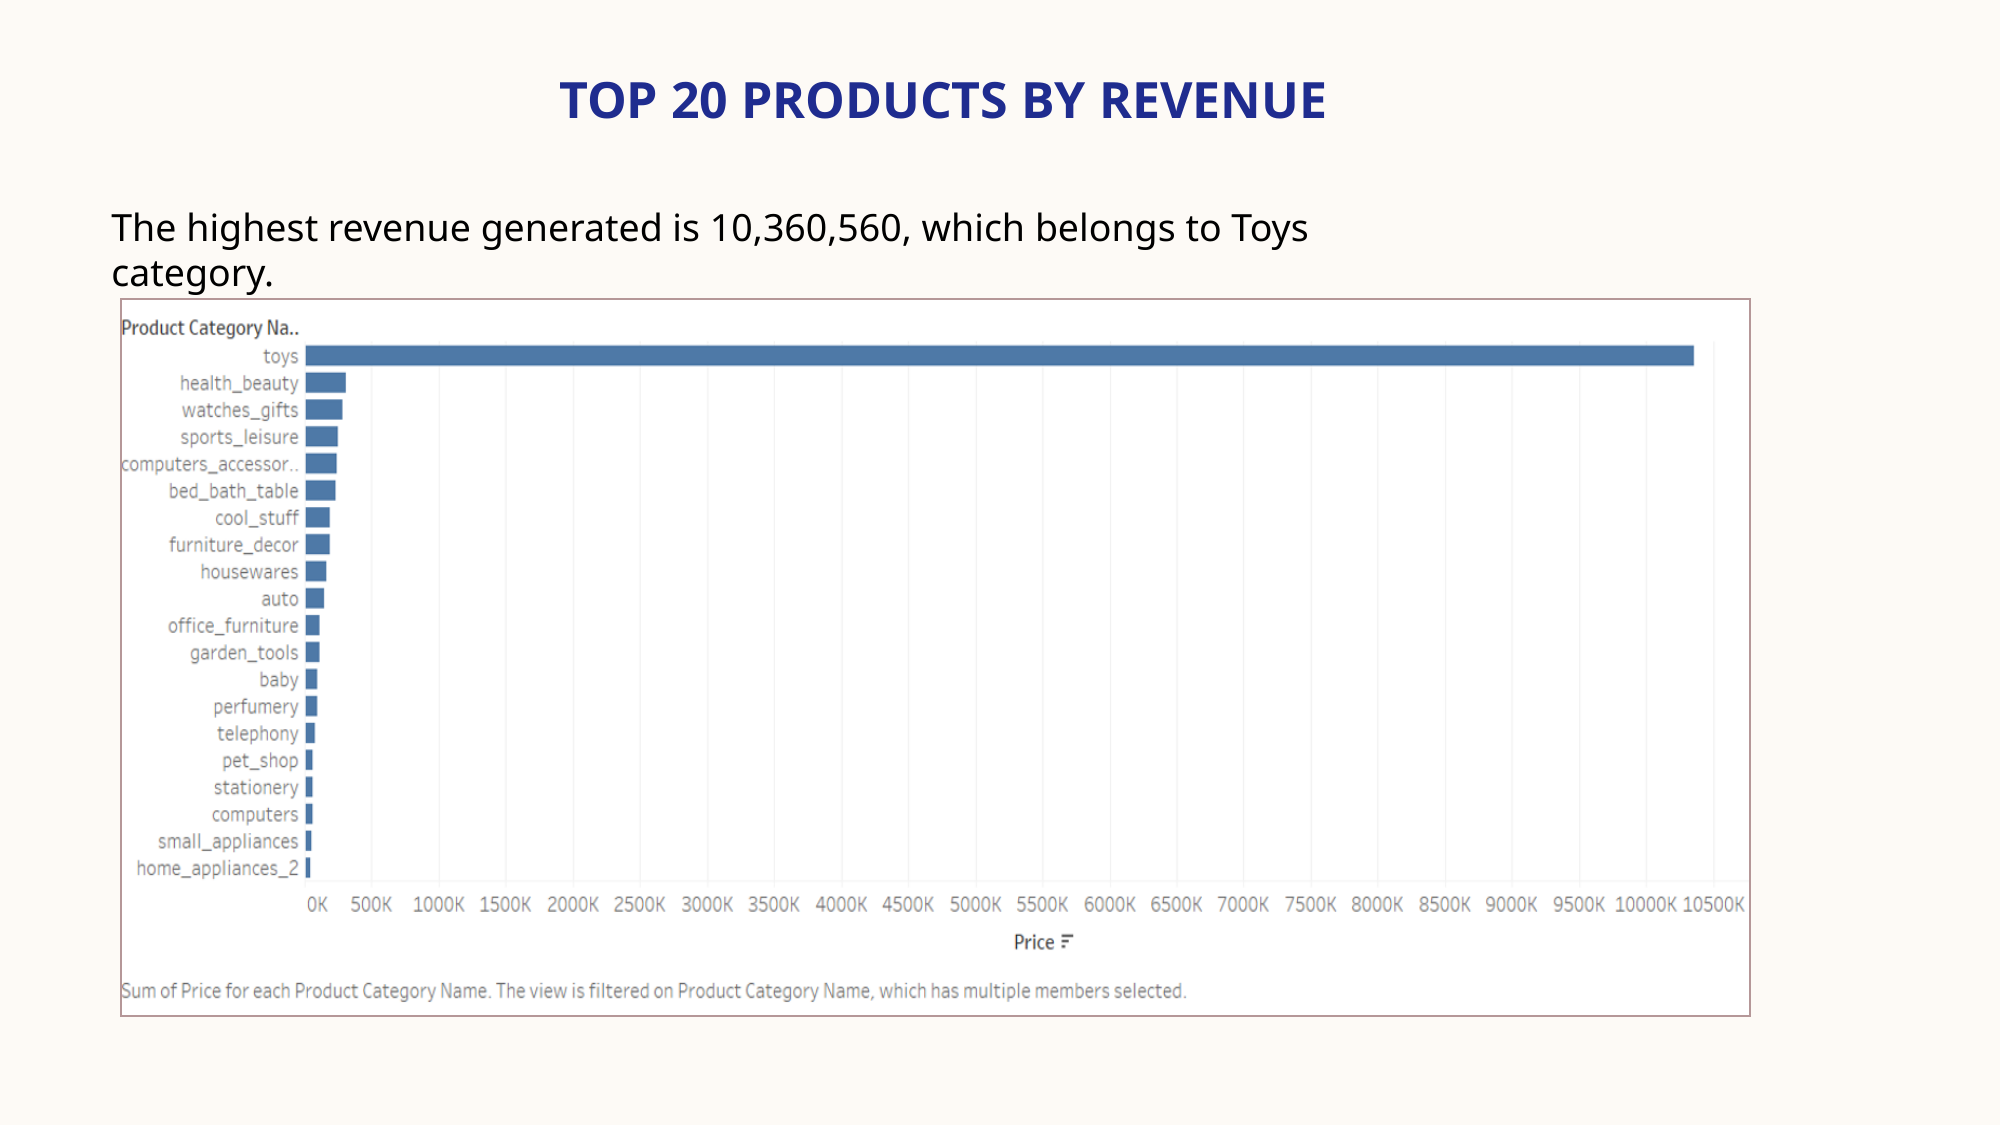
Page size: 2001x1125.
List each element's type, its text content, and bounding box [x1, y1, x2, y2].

text_box The highest revenue generated is 10,360,560, which belongs to Toys category. [96, 196, 1400, 301]
picture [121, 298, 1751, 1016]
title Top 20 products by revenue [544, 61, 1595, 137]
